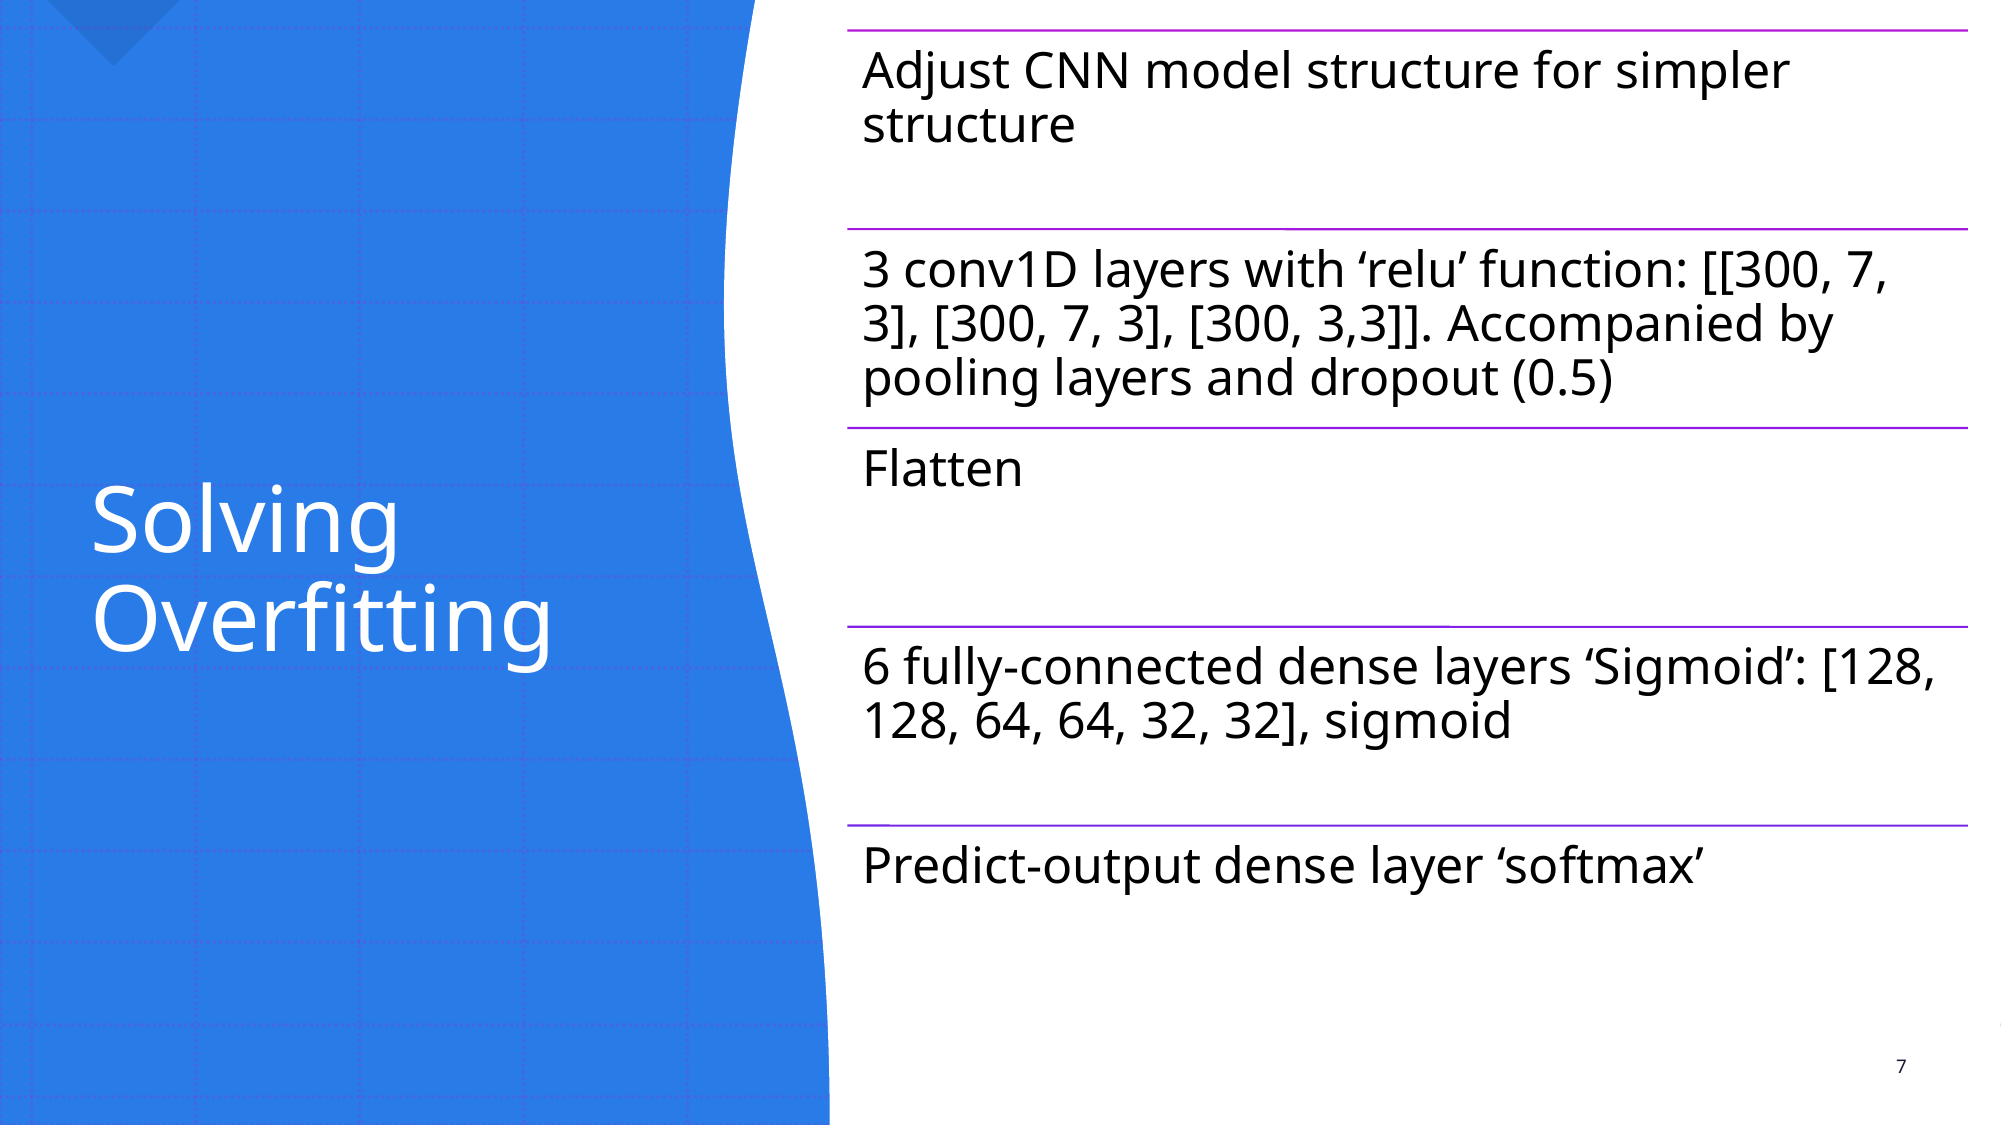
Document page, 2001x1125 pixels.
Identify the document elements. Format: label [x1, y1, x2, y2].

text_box [0, 0, 2000, 1125]
list [847, 30, 1968, 1025]
